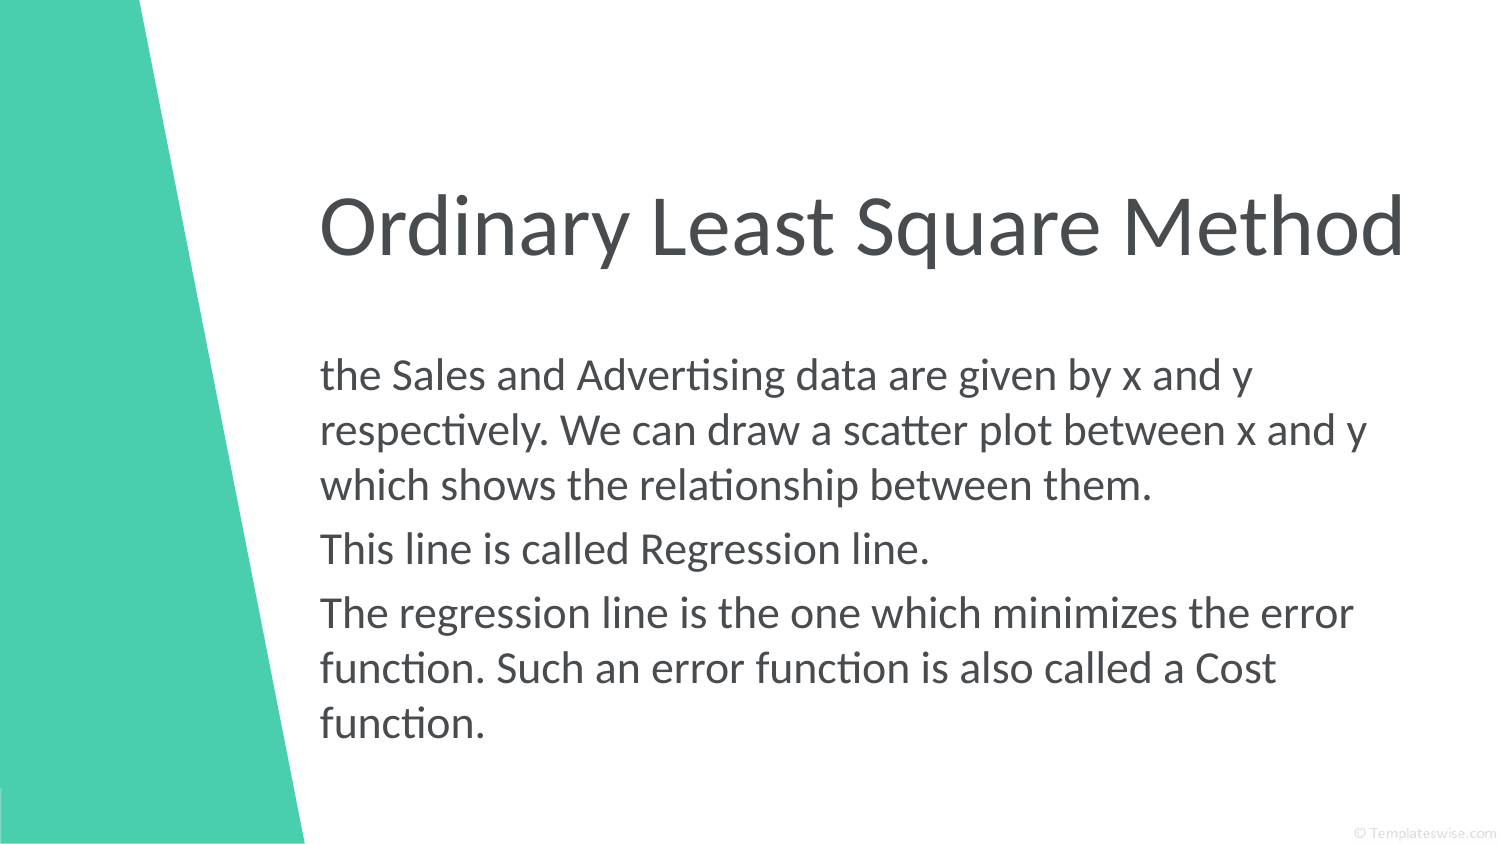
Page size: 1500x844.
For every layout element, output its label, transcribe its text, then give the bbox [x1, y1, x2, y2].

list the Sales and Advertising data are given by x and y respectively. We can draw a scatter plot between x and y which shows the relationship between them. This line is called Regression line. The regression line is the one which minimizes the error function. Such an error function is also called a Cost function. [304, 337, 1424, 740]
picture [140, 0, 1500, 844]
title Ordinary Least Square Method [304, 150, 1425, 291]
